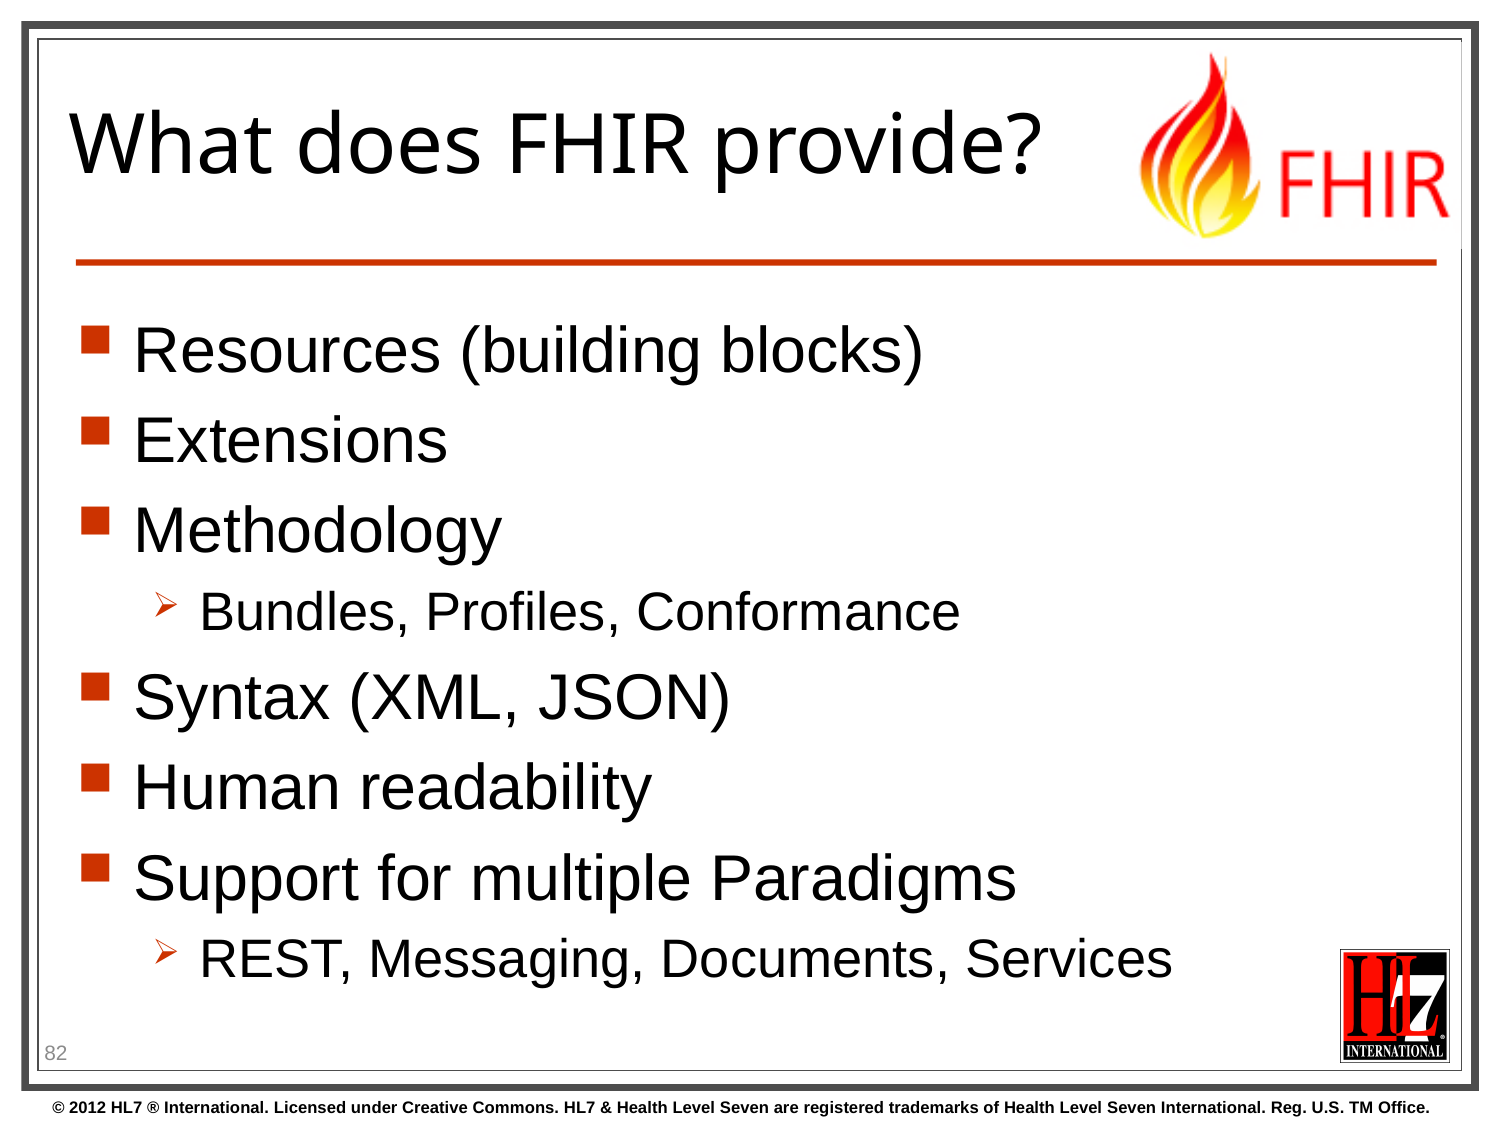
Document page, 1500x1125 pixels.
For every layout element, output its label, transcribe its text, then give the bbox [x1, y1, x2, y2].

slide_number 82 [29, 1034, 148, 1071]
title What does FHIR provide? [53, 54, 1128, 244]
list Resources (building blocks) Extensions Methodology Bundles, Profiles, Conformance Syntax (XML, JSON) Human readability Support for multiple Paradigms REST, Messaging, Documents, Services [62, 299, 1438, 1035]
picture [1340, 949, 1450, 1063]
picture [1128, 42, 1462, 249]
